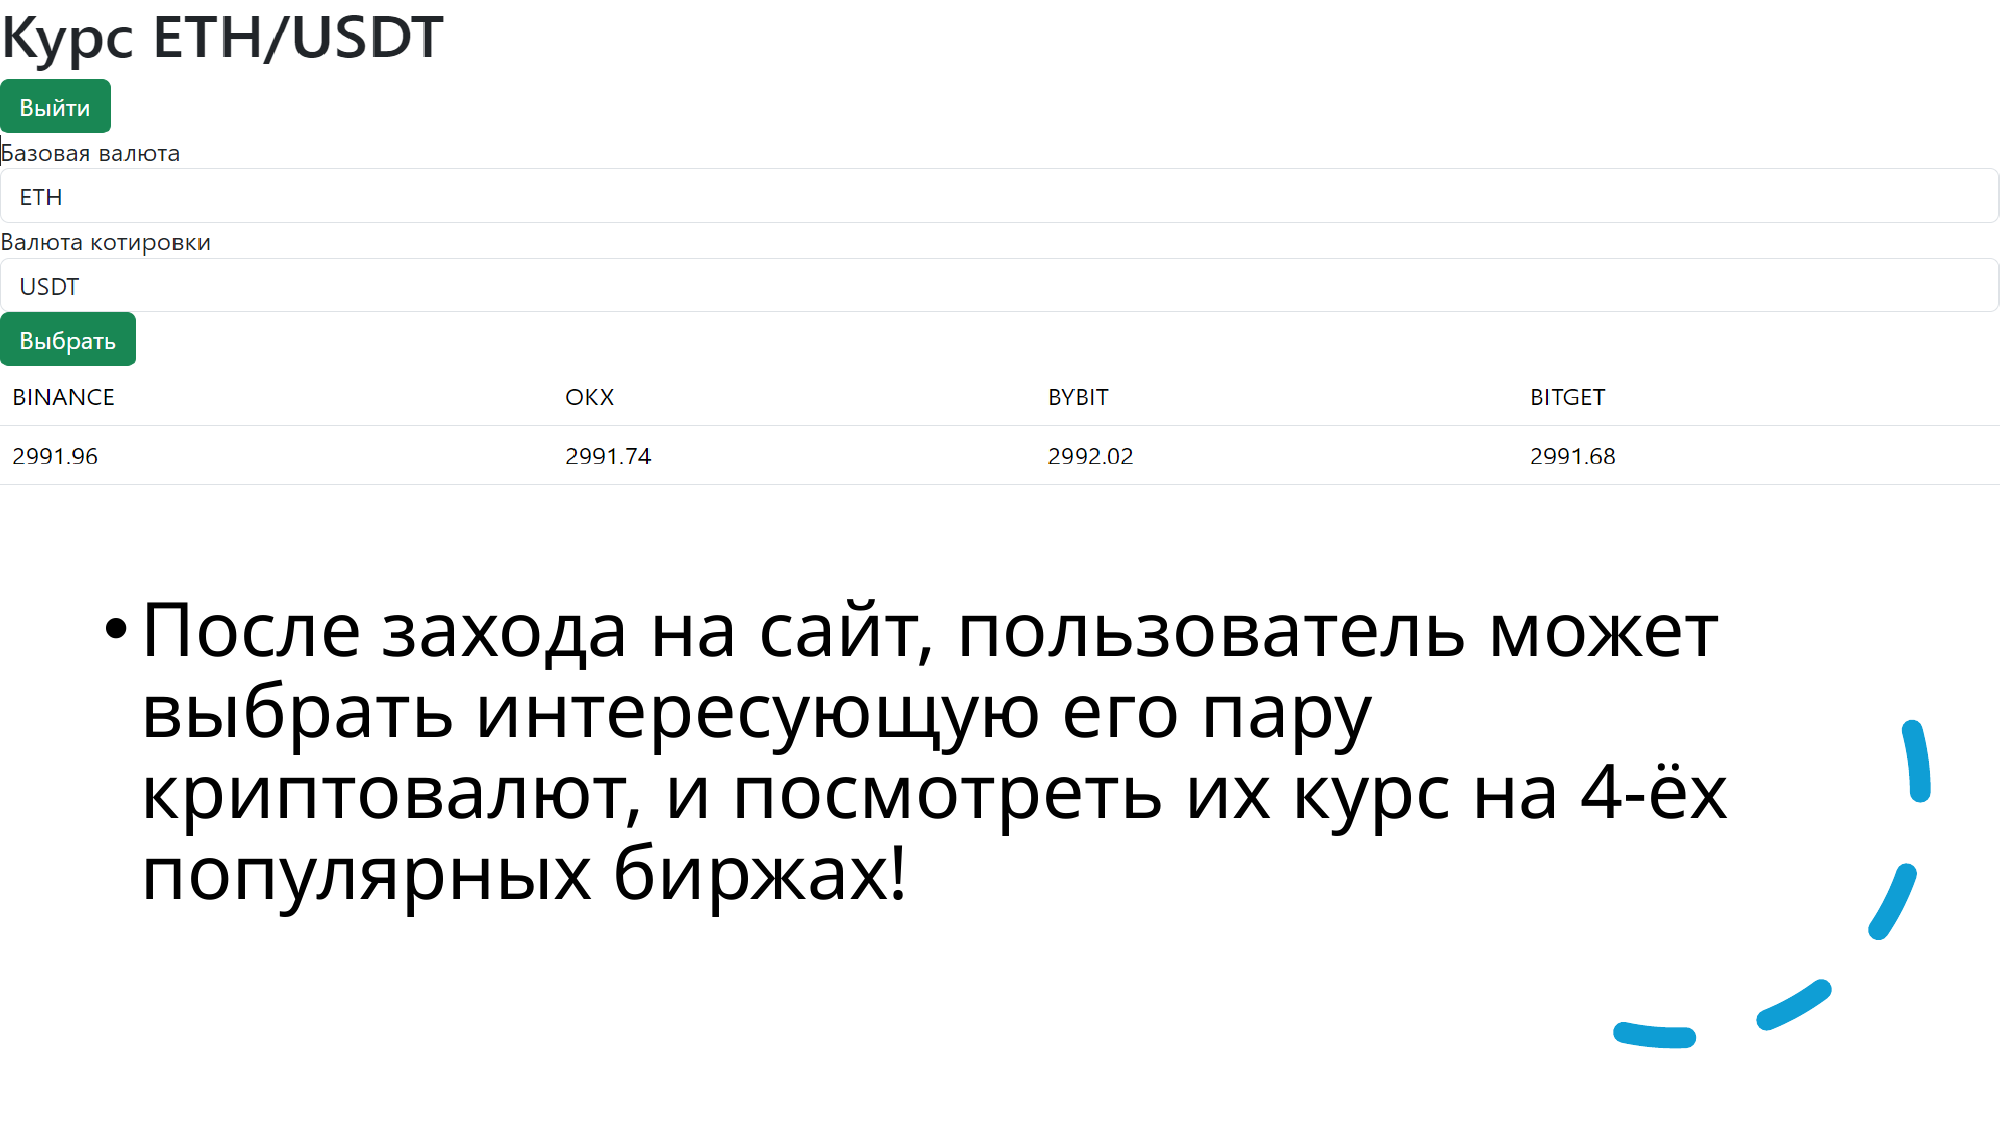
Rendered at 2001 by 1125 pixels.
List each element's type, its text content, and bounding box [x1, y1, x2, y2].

picture [0, 0, 2000, 563]
list После захода на сайт, пользователь может выбрать интересующую его пару криптовалют, и посмотреть их курс на 4-ёх популярных биржах! [88, 584, 1826, 948]
text_box [1612, 729, 1922, 1039]
text_box [0, 563, 2000, 1125]
